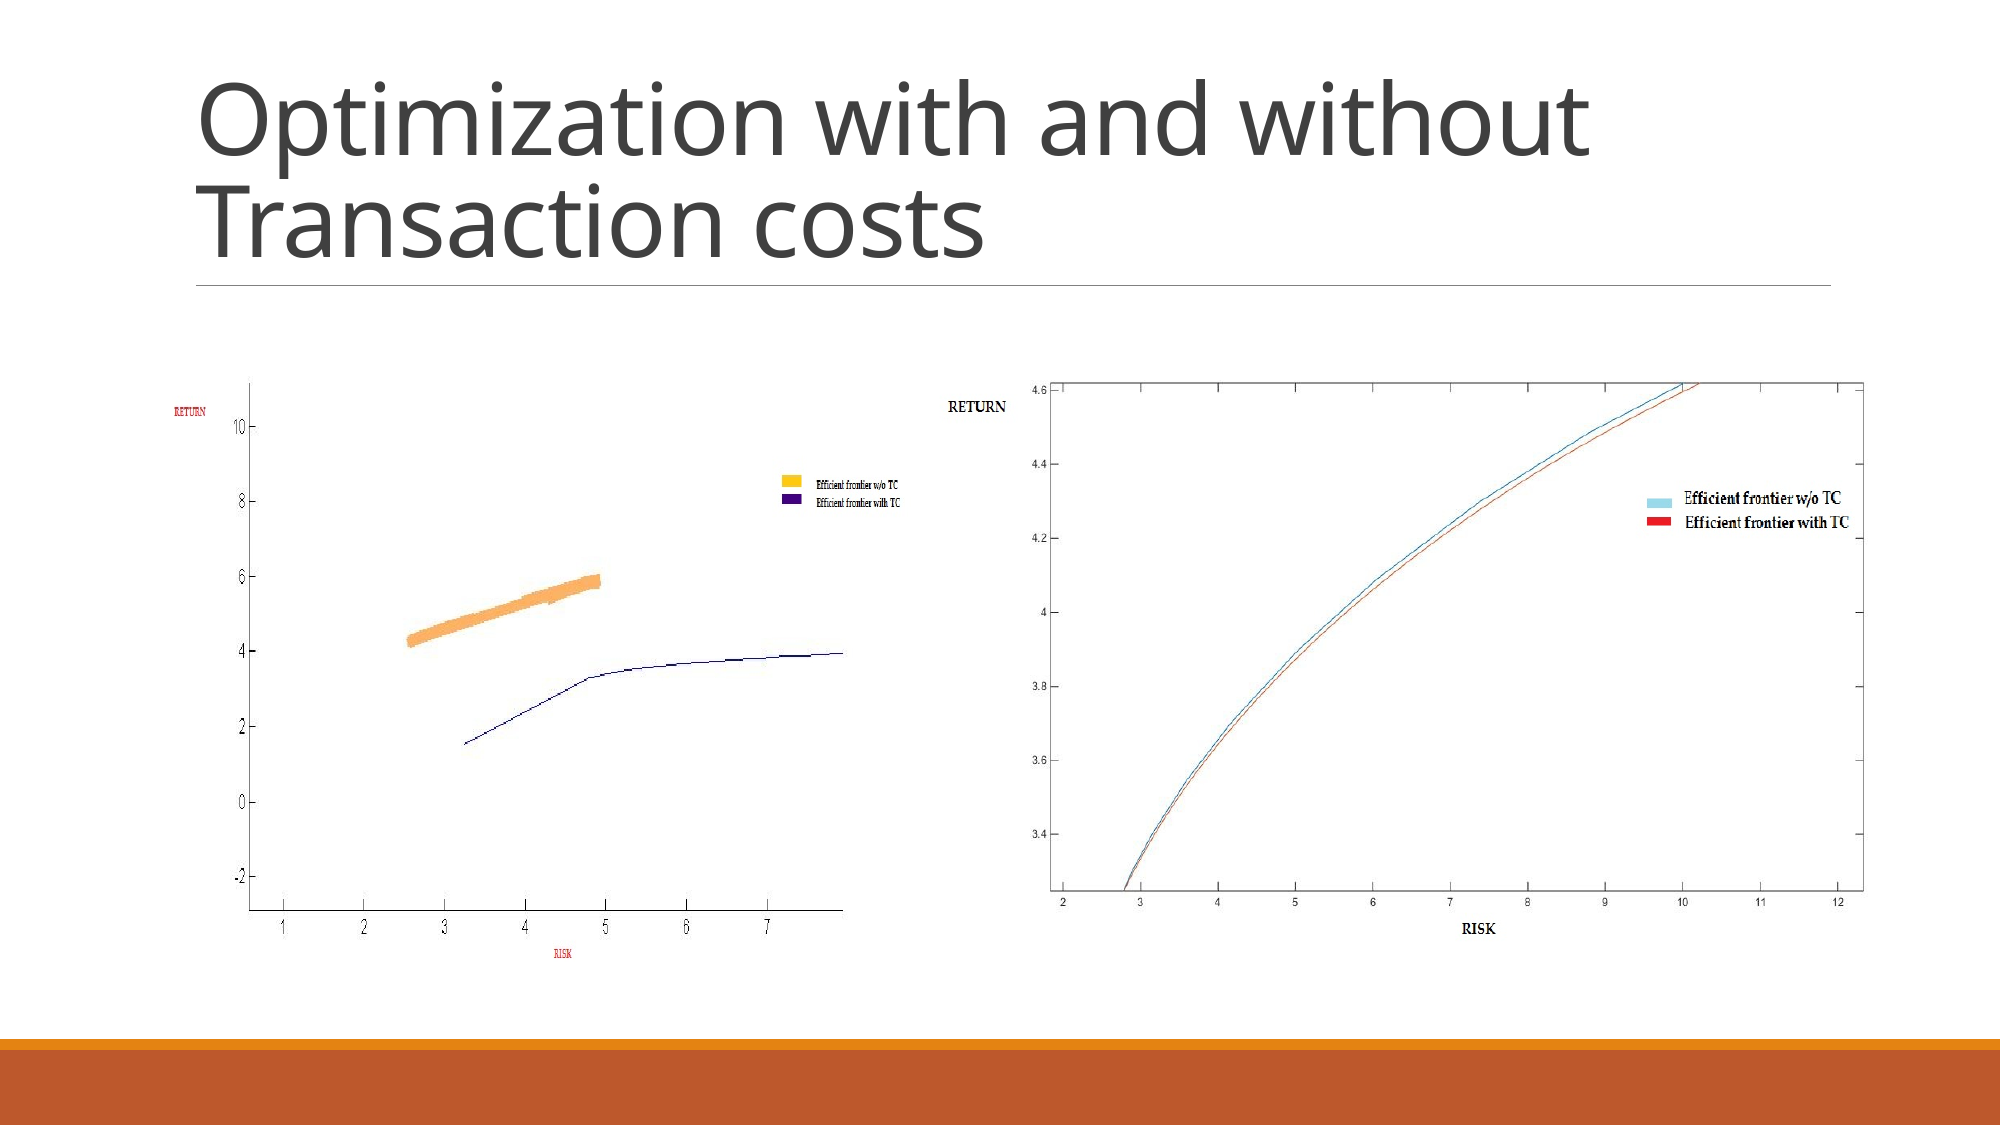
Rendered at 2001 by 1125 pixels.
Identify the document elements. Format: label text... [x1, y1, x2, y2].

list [149, 336, 915, 981]
title Optimization with and without Transaction costs [180, 47, 1830, 285]
picture [913, 336, 1964, 959]
